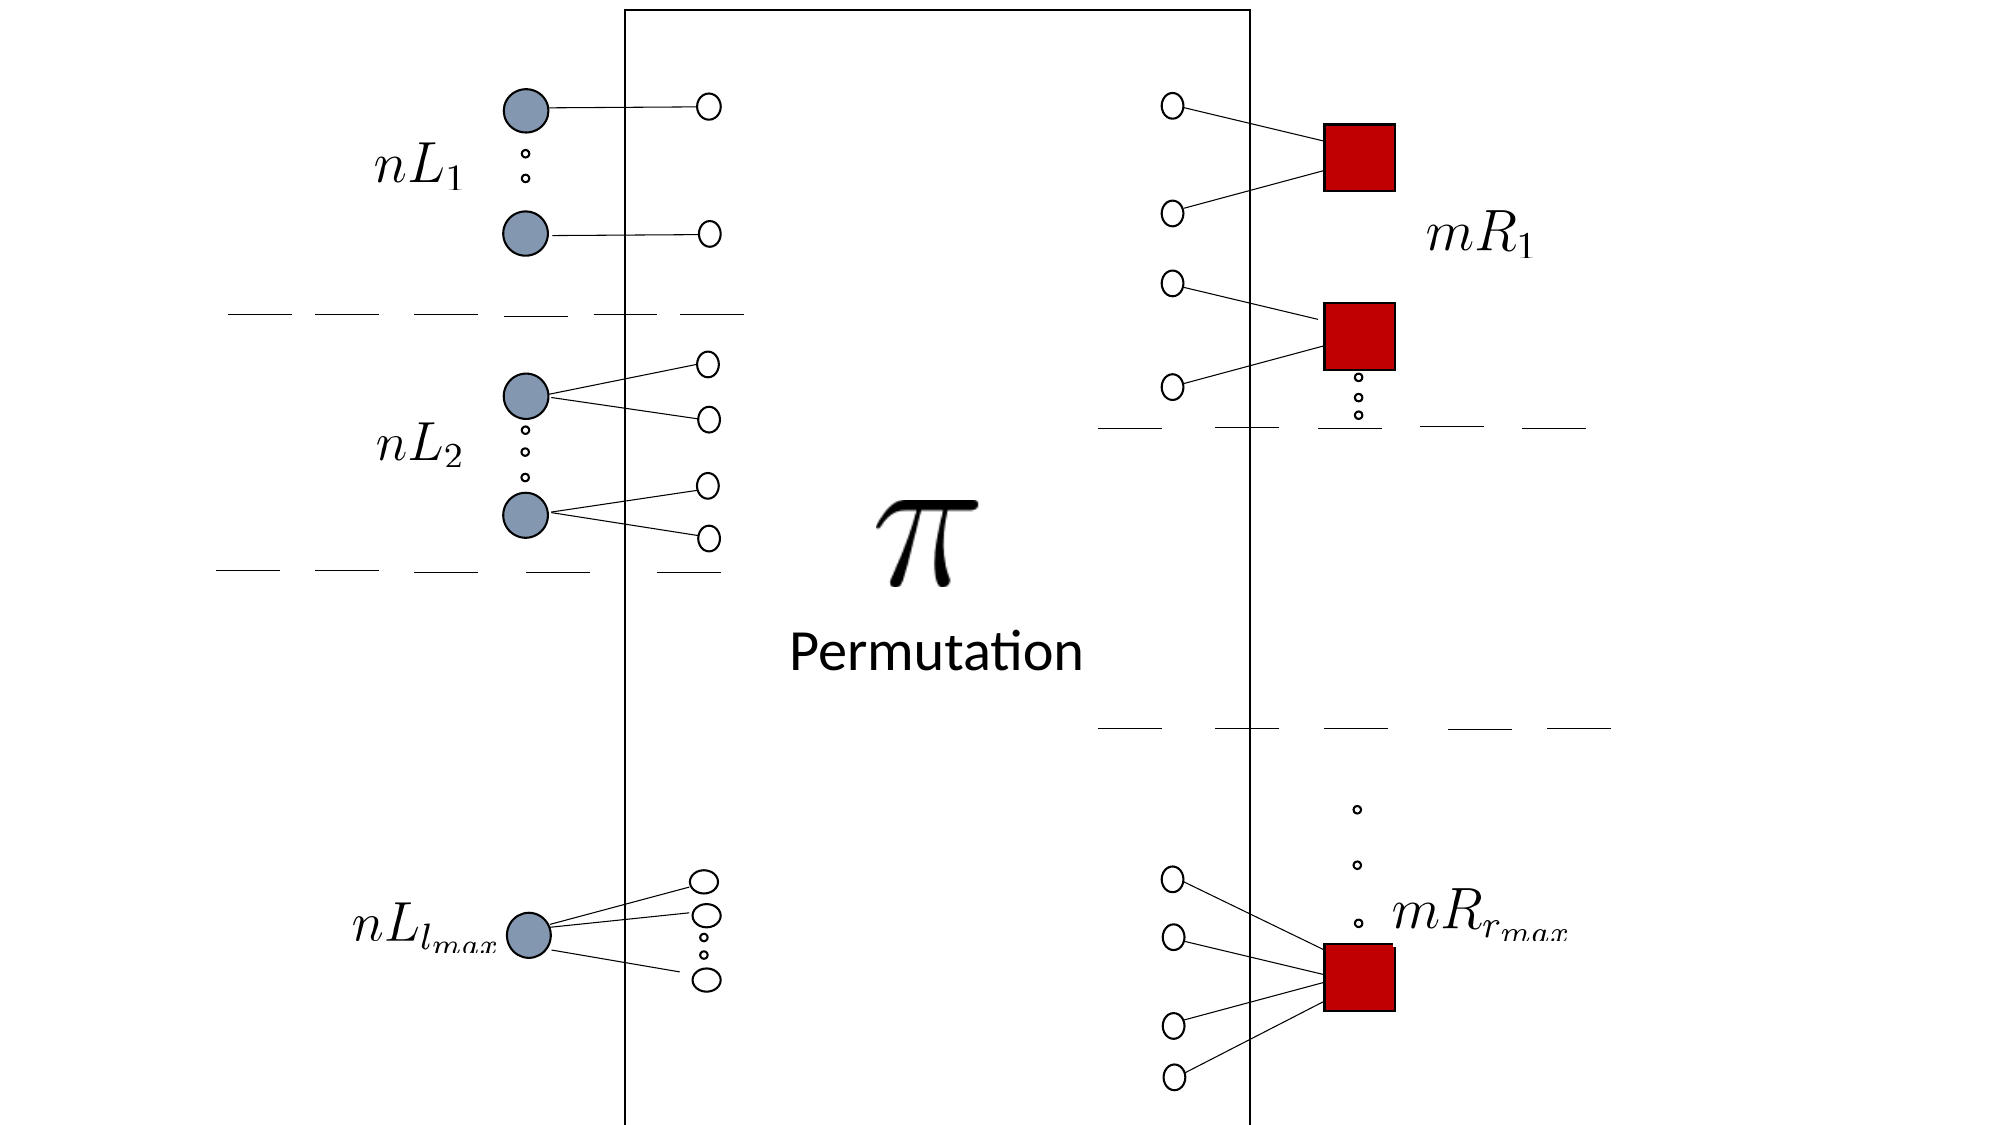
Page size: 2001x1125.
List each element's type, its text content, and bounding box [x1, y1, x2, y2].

text_box [1160, 199, 1185, 228]
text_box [1425, 206, 1536, 265]
text_box [502, 210, 549, 257]
text_box [1162, 1063, 1187, 1092]
text_box [520, 447, 531, 457]
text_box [1183, 951, 1325, 975]
text_box [624, 9, 1251, 1125]
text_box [373, 137, 465, 197]
text_box [697, 219, 722, 248]
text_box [551, 950, 680, 972]
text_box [1183, 881, 1325, 951]
text_box [688, 869, 720, 895]
text_box [691, 903, 722, 929]
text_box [374, 417, 464, 473]
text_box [549, 887, 690, 912]
text_box [699, 932, 709, 943]
text_box [520, 148, 531, 159]
text_box [697, 524, 722, 553]
text_box [520, 425, 531, 436]
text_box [1183, 982, 1325, 1001]
text_box [1323, 302, 1396, 371]
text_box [1183, 1001, 1325, 1074]
text_box [520, 472, 531, 483]
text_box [1183, 107, 1325, 142]
text_box [1353, 410, 1364, 421]
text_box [547, 363, 699, 395]
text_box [351, 898, 498, 959]
text_box [1353, 372, 1364, 383]
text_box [1183, 345, 1325, 384]
text_box [1352, 860, 1363, 871]
text_box [1323, 943, 1396, 1012]
text_box [502, 372, 550, 420]
text_box [695, 471, 720, 500]
text_box [1160, 269, 1185, 298]
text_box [1390, 883, 1569, 947]
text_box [549, 912, 690, 928]
text_box [1323, 123, 1396, 192]
text_box [1161, 923, 1183, 952]
text_box Permutation [761, 424, 1122, 690]
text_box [1183, 170, 1325, 209]
text_box [696, 350, 720, 379]
text_box [691, 967, 722, 993]
text_box [505, 911, 552, 959]
text_box [1160, 91, 1185, 120]
text_box [1160, 373, 1185, 402]
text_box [1177, 285, 1319, 320]
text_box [551, 397, 699, 419]
text_box [1353, 392, 1364, 403]
text_box [1160, 865, 1185, 894]
text_box [1161, 1012, 1183, 1040]
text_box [868, 484, 988, 636]
text_box [1353, 918, 1364, 929]
text_box [502, 491, 549, 539]
text_box [502, 88, 550, 134]
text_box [551, 490, 699, 512]
text_box [697, 405, 722, 434]
text_box [520, 173, 531, 184]
text_box [699, 950, 709, 960]
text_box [551, 512, 699, 536]
text_box [1352, 804, 1363, 815]
text_box [696, 92, 722, 121]
